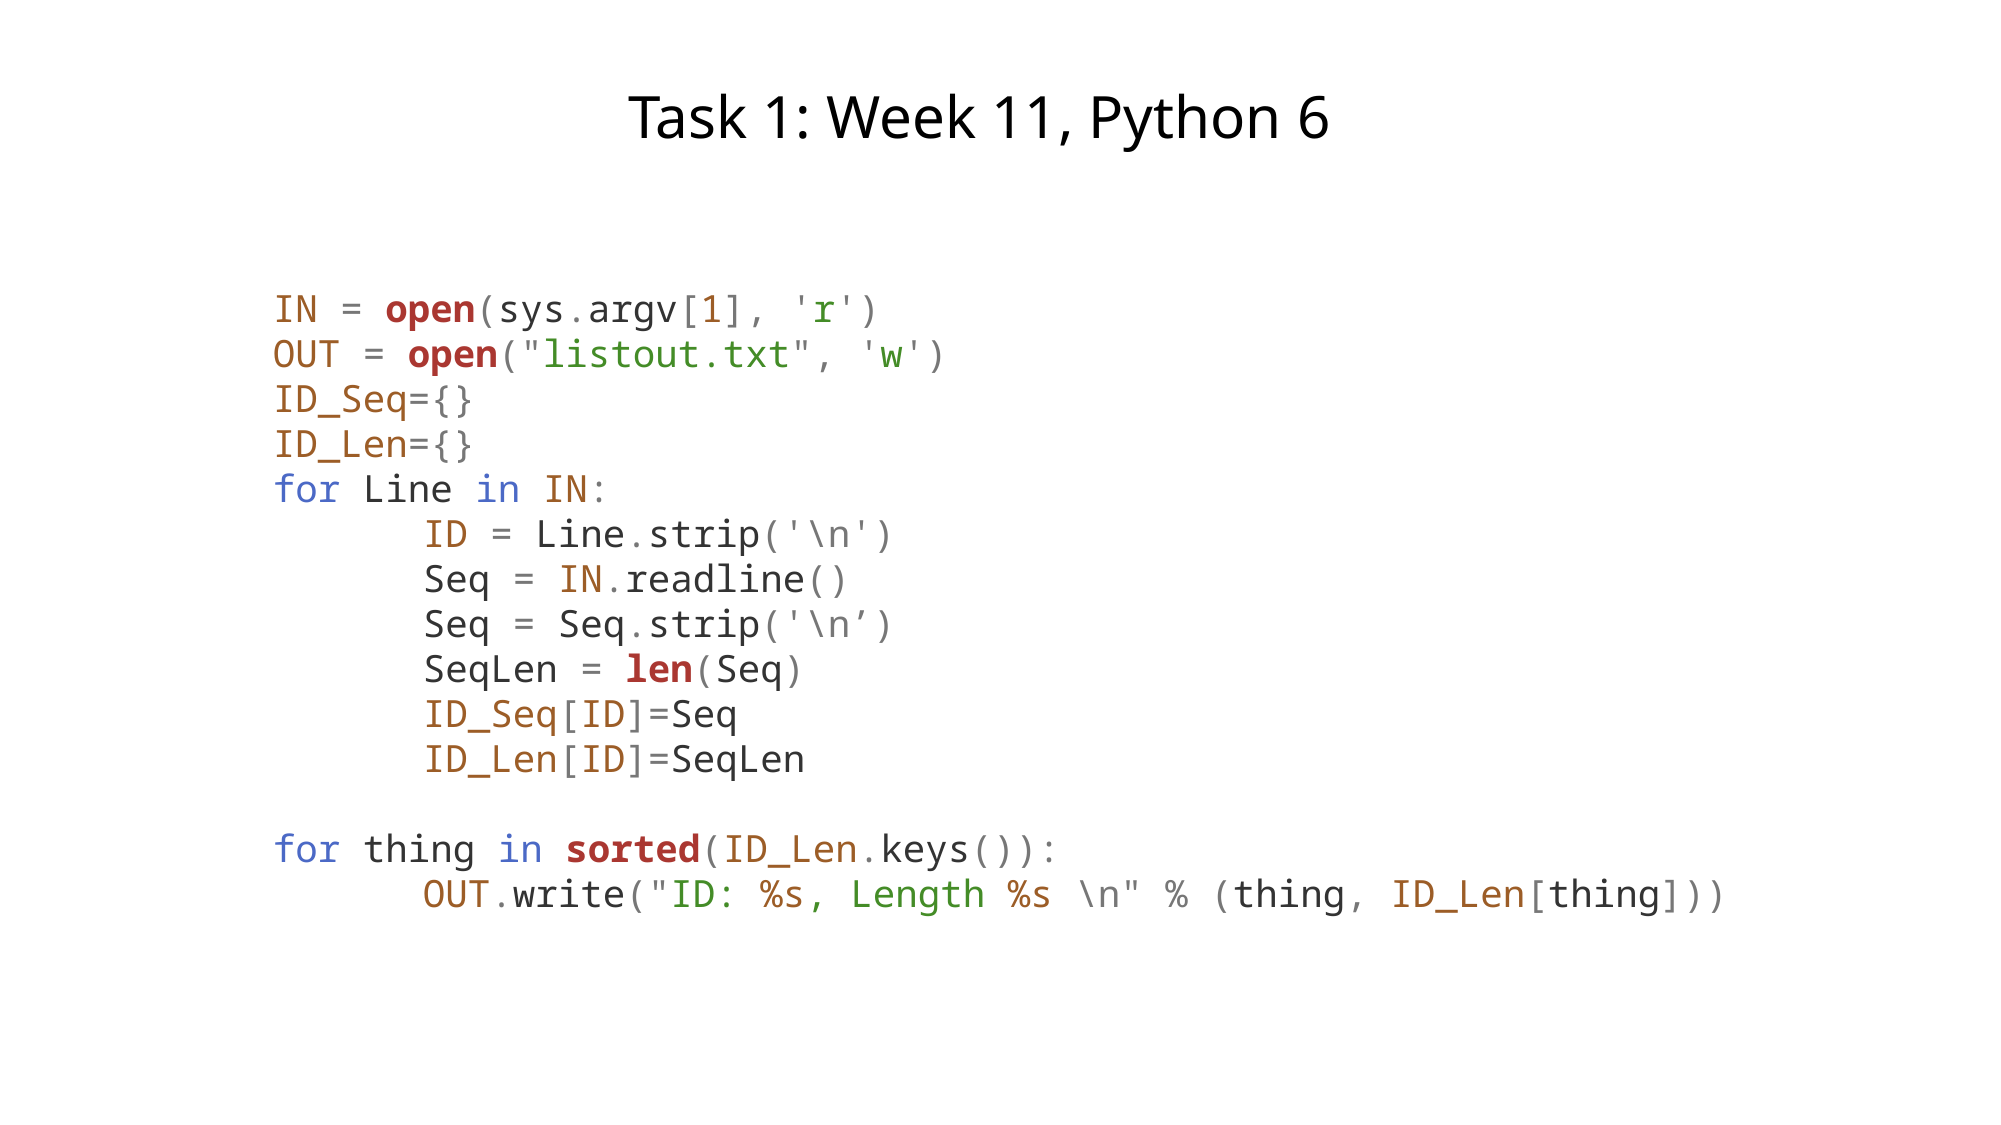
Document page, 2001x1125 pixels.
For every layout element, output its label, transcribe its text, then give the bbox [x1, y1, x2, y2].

text_box Task 1: Week 11, Python 6 [613, 73, 1346, 158]
text_box IN = open(sys.argv[1], 'r') OUT = open("listout.txt", 'w') ID_Seq={} ID_Len={} for Line in IN: ID = Line.strip('\n') Seq = IN.readline() Seq = Seq.strip('\n’) SeqLen = len(Seq) ID_Seq[ID]=Seq ID_Len[ID]=SeqLen for thing in sorted(ID_Len.keys()): OUT.write("ID: %s, Length %s \n" % (thing, ID_Len[thing])) [258, 278, 1811, 968]
